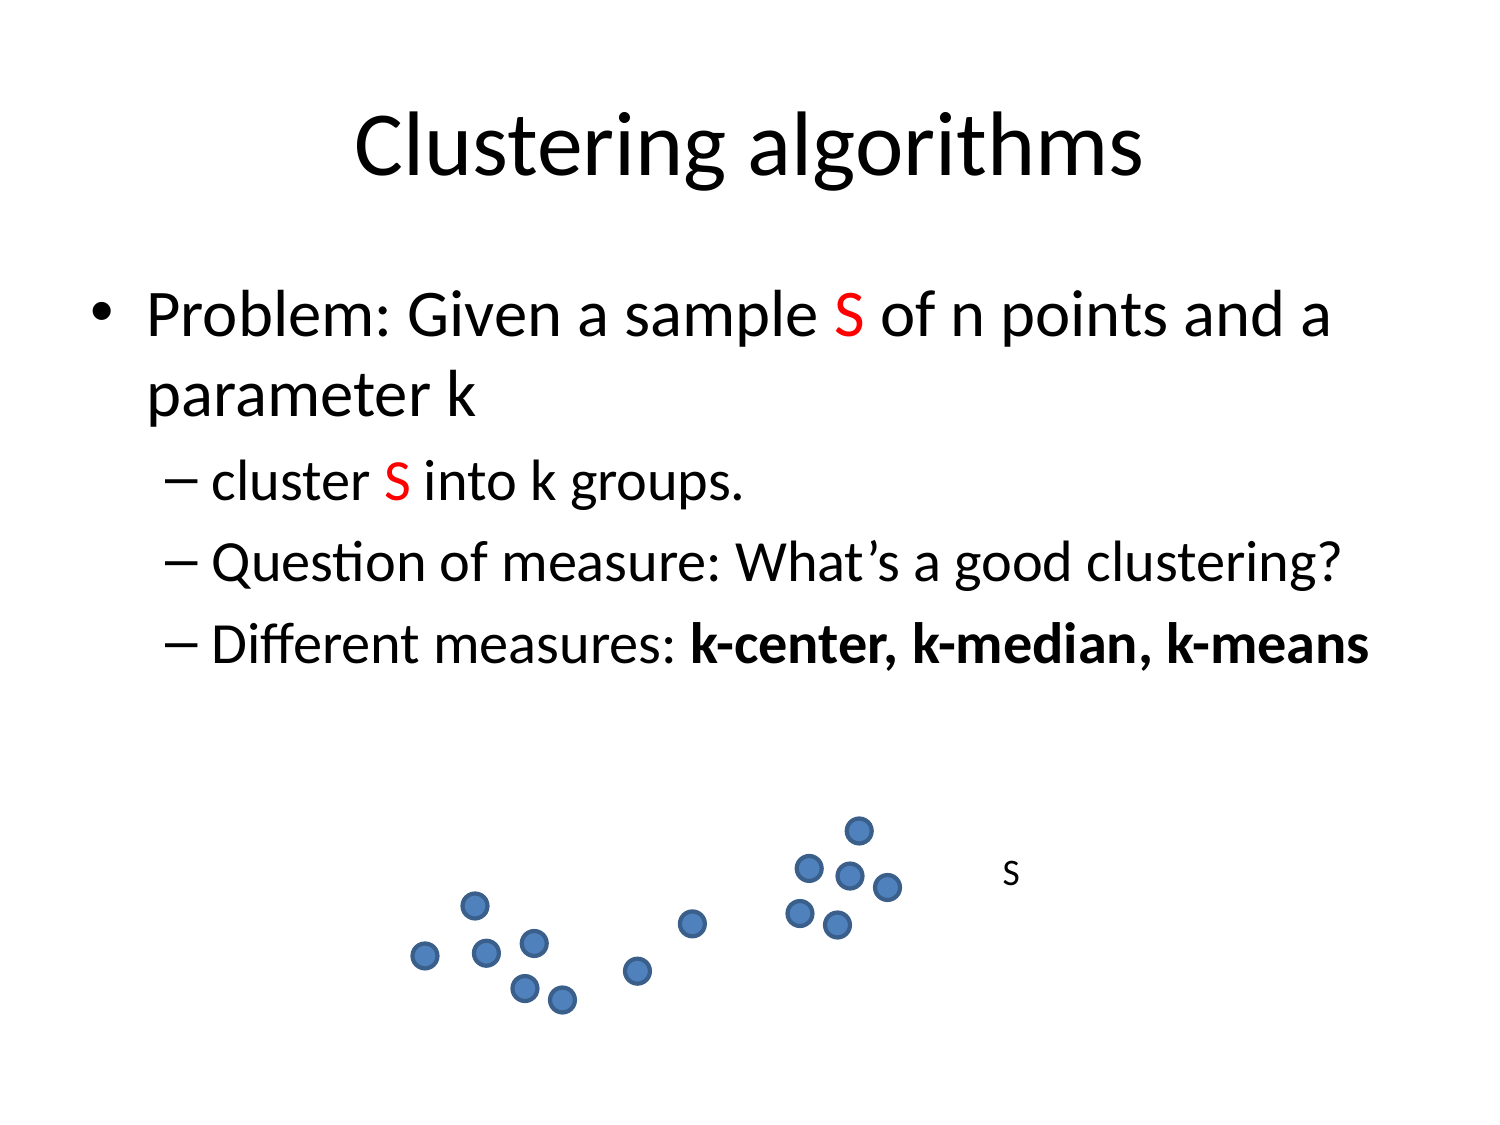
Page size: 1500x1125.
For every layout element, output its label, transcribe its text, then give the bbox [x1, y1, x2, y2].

text_box [460, 891, 490, 921]
text_box [510, 973, 540, 1004]
text_box [677, 909, 707, 939]
list Problem: Given a sample S of n points and a parameter k cluster S into k groups. Question of measure: What’s a good clustering? Different measures: k-center, k-median, k-means [75, 262, 1425, 1005]
text_box [622, 956, 653, 986]
text_box [471, 938, 501, 968]
text_box [822, 910, 853, 940]
text_box [785, 898, 815, 929]
text_box [872, 872, 903, 903]
text_box [844, 816, 874, 846]
text_box S [987, 840, 1035, 901]
text_box [547, 985, 578, 1015]
text_box [835, 861, 865, 891]
text_box [410, 941, 440, 971]
text_box [519, 928, 549, 959]
title Clustering algorithms [75, 45, 1425, 233]
text_box [794, 853, 824, 884]
